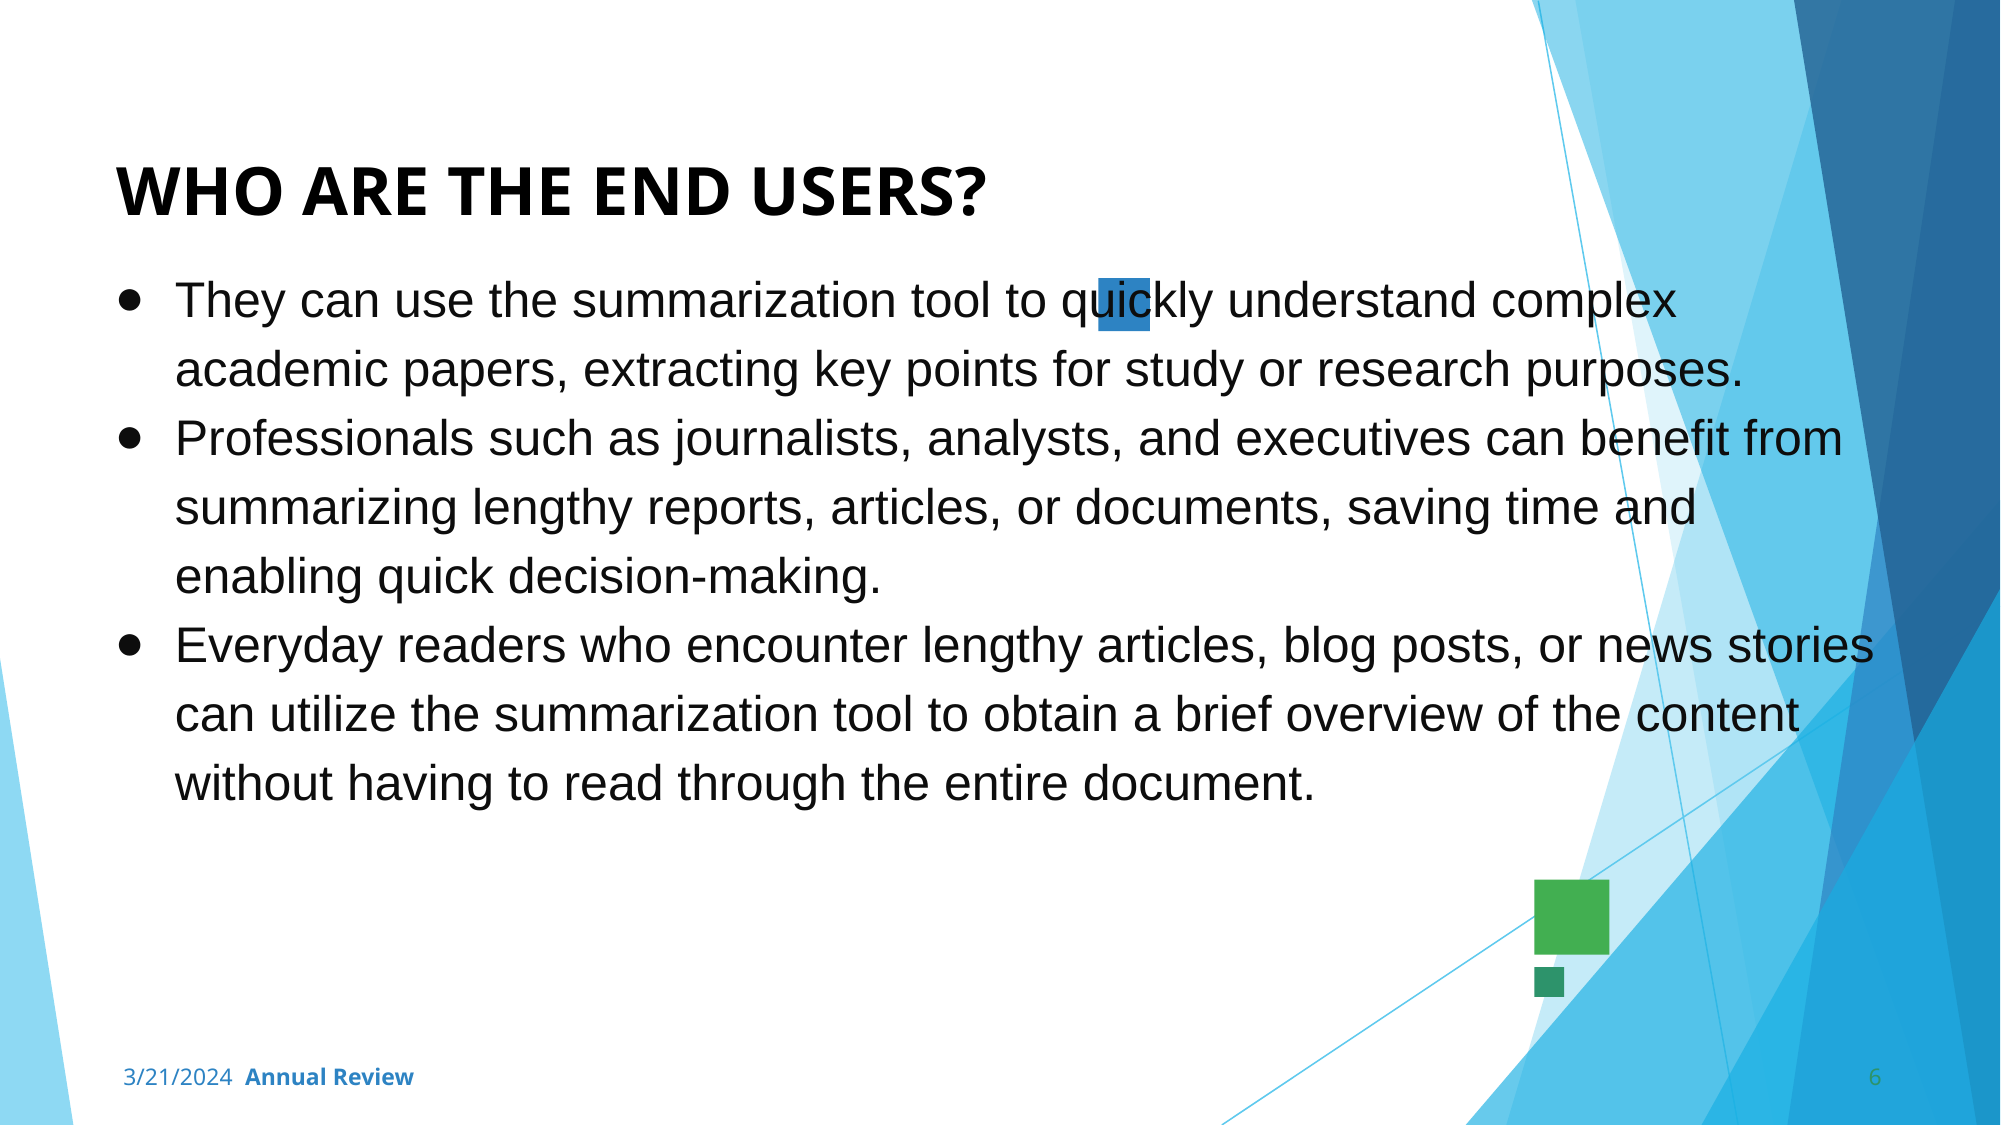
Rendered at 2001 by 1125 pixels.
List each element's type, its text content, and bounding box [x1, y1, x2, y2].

list They can use the summarization tool to quickly understand complex academic papers, extracting key points for study or research purposes. Professionals such as journalists, analysts, and executives can benefit from summarizing lengthy reports, articles, or documents, saving time and enabling quick decision-making. Everyday readers who encounter lengthy articles, blog posts, or news stories can utilize the summarization tool to obtain a brief overview of the content without having to read through the entire document. [99, 258, 1900, 897]
slide_number ‹#› [1849, 1061, 1890, 1125]
title WHO ARE THE END USERS? [91, 63, 1694, 337]
picture [118, 1012, 477, 1093]
text_box [1534, 897, 1610, 955]
text_box [1534, 967, 1565, 997]
